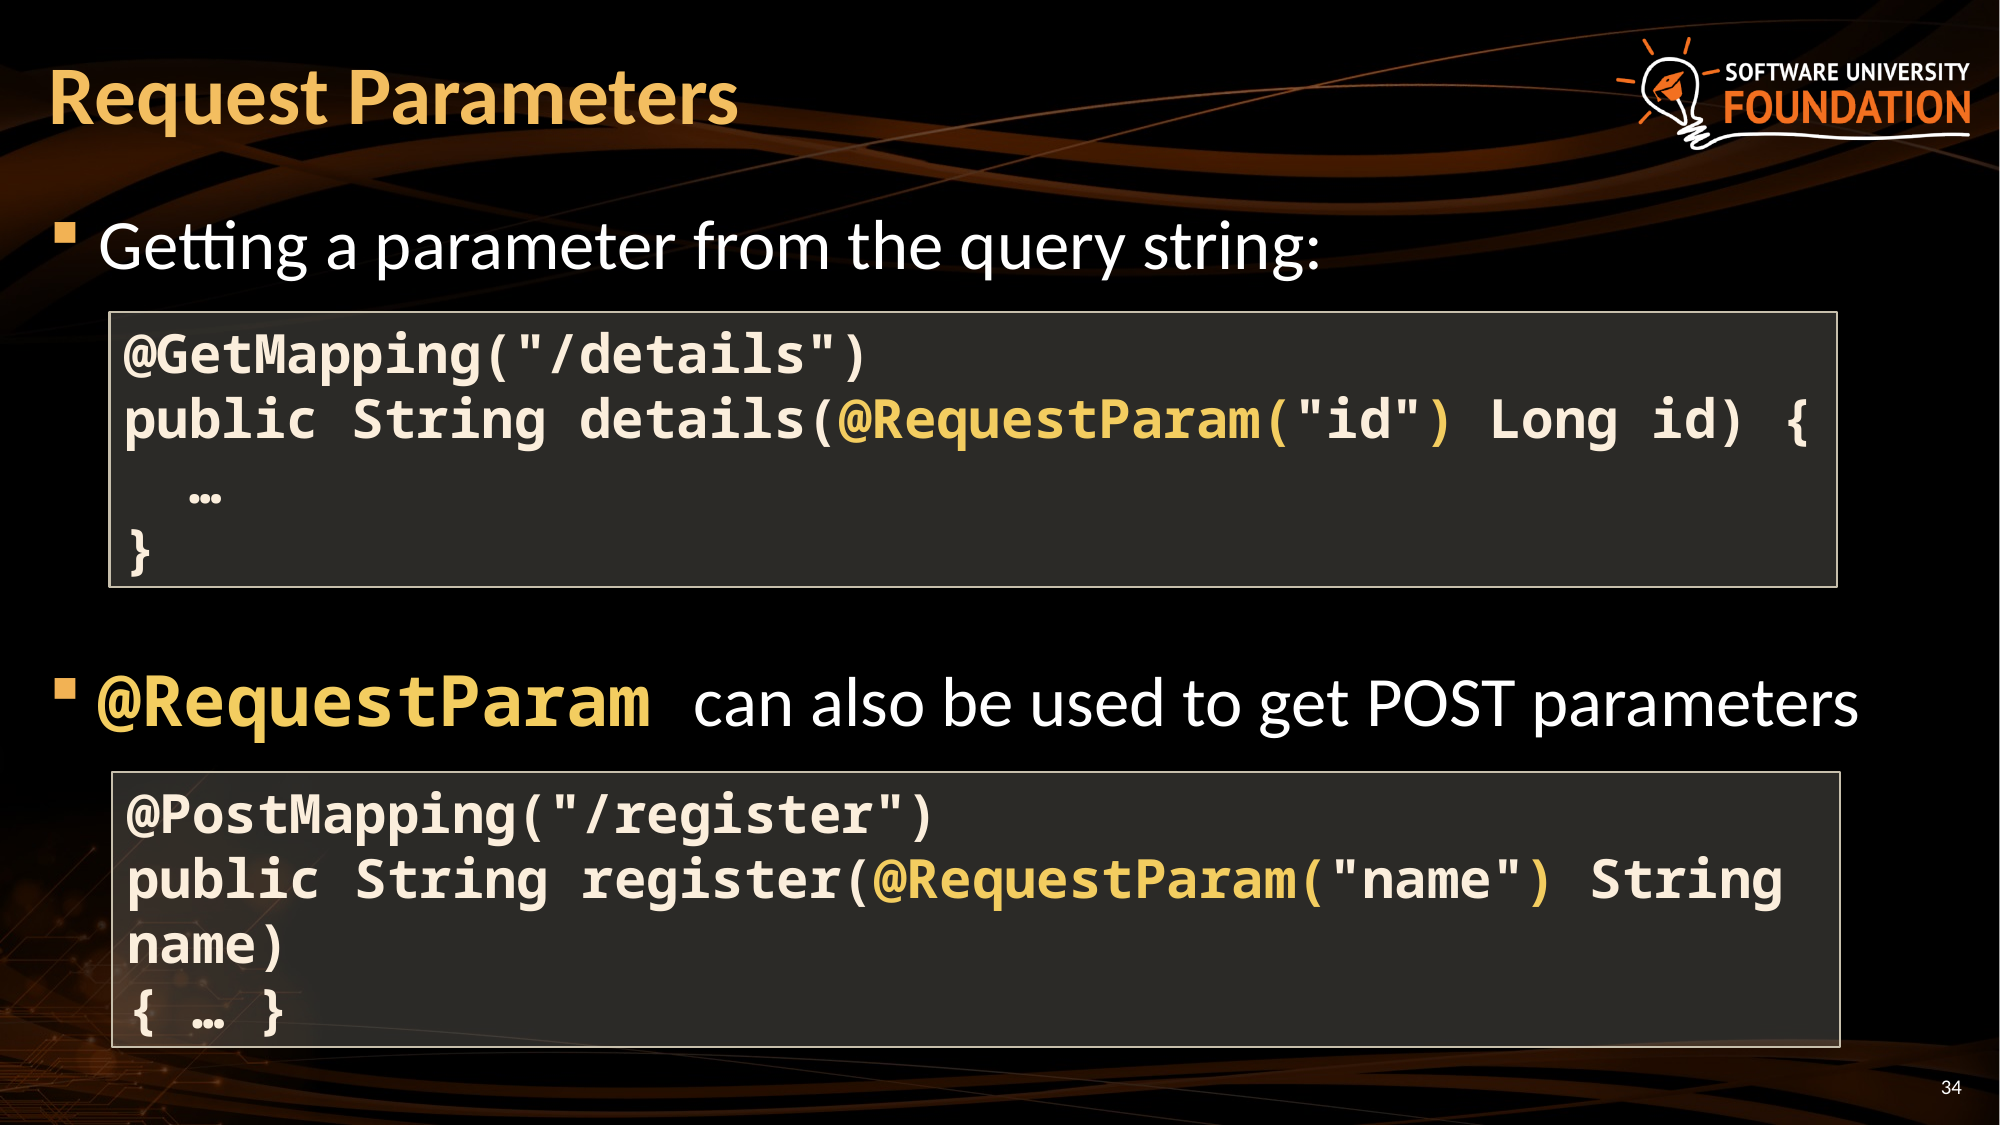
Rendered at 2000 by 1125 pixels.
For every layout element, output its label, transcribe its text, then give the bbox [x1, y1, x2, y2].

text_box @PostMapping("/register") public String register(@RequestParam("name") String name) { … } [112, 772, 1840, 1047]
text_box @GetMapping("/details") public String details(@RequestParam("id") Long id) { … } [109, 312, 1838, 588]
list Getting a parameter from the query string: @RequestParam can also be used to get POST parameters [31, 188, 1968, 1103]
title Request Parameters [30, 6, 1602, 189]
picture [0, 0, 2000, 1125]
